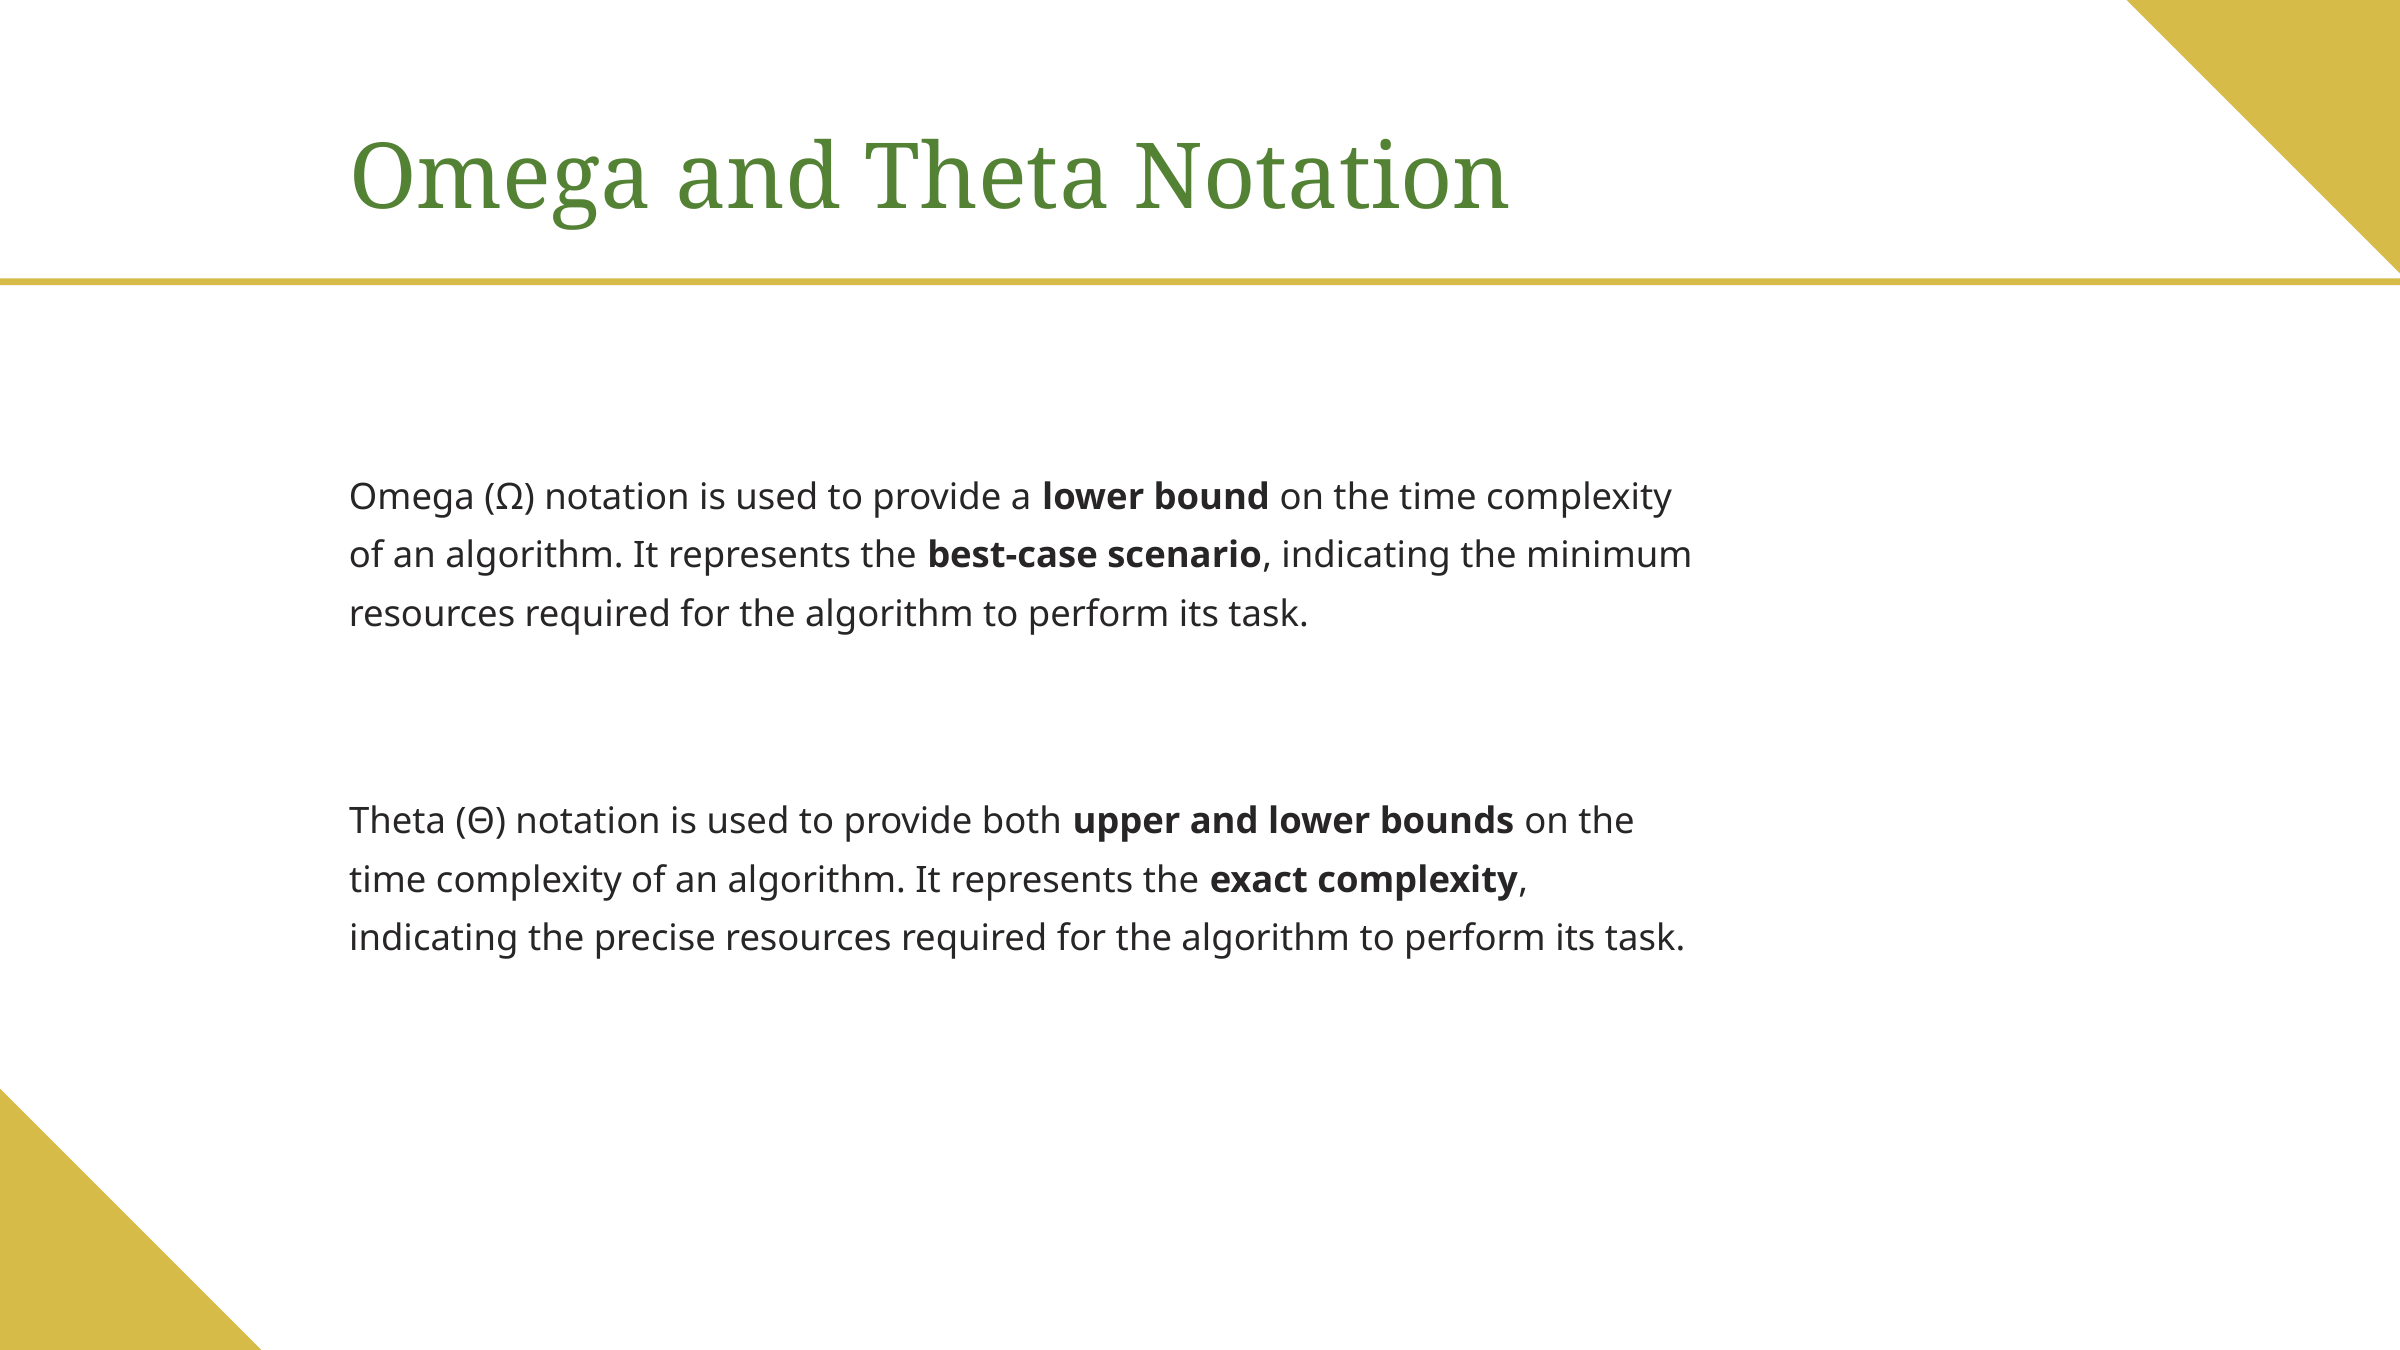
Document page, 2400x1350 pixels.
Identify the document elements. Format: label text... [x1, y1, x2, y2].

text_box Omega (Ω) notation is used to provide a lower bound on the time complexity of an algorithm. It represents the best-case scenario, indicating the minimum resources required for the algorithm to perform its task. [334, 451, 1731, 743]
text_box Theta (Θ) notation is used to provide both upper and lower bounds on the time complexity of an algorithm. It represents the exact complexity, indicating the precise resources required for the algorithm to perform its task. [334, 775, 1711, 1068]
text_box [0, 278, 2400, 286]
text_box [0, 1088, 262, 1350]
text_box [2126, 0, 2400, 274]
text_box Omega and Theta Notation [334, 105, 1425, 220]
